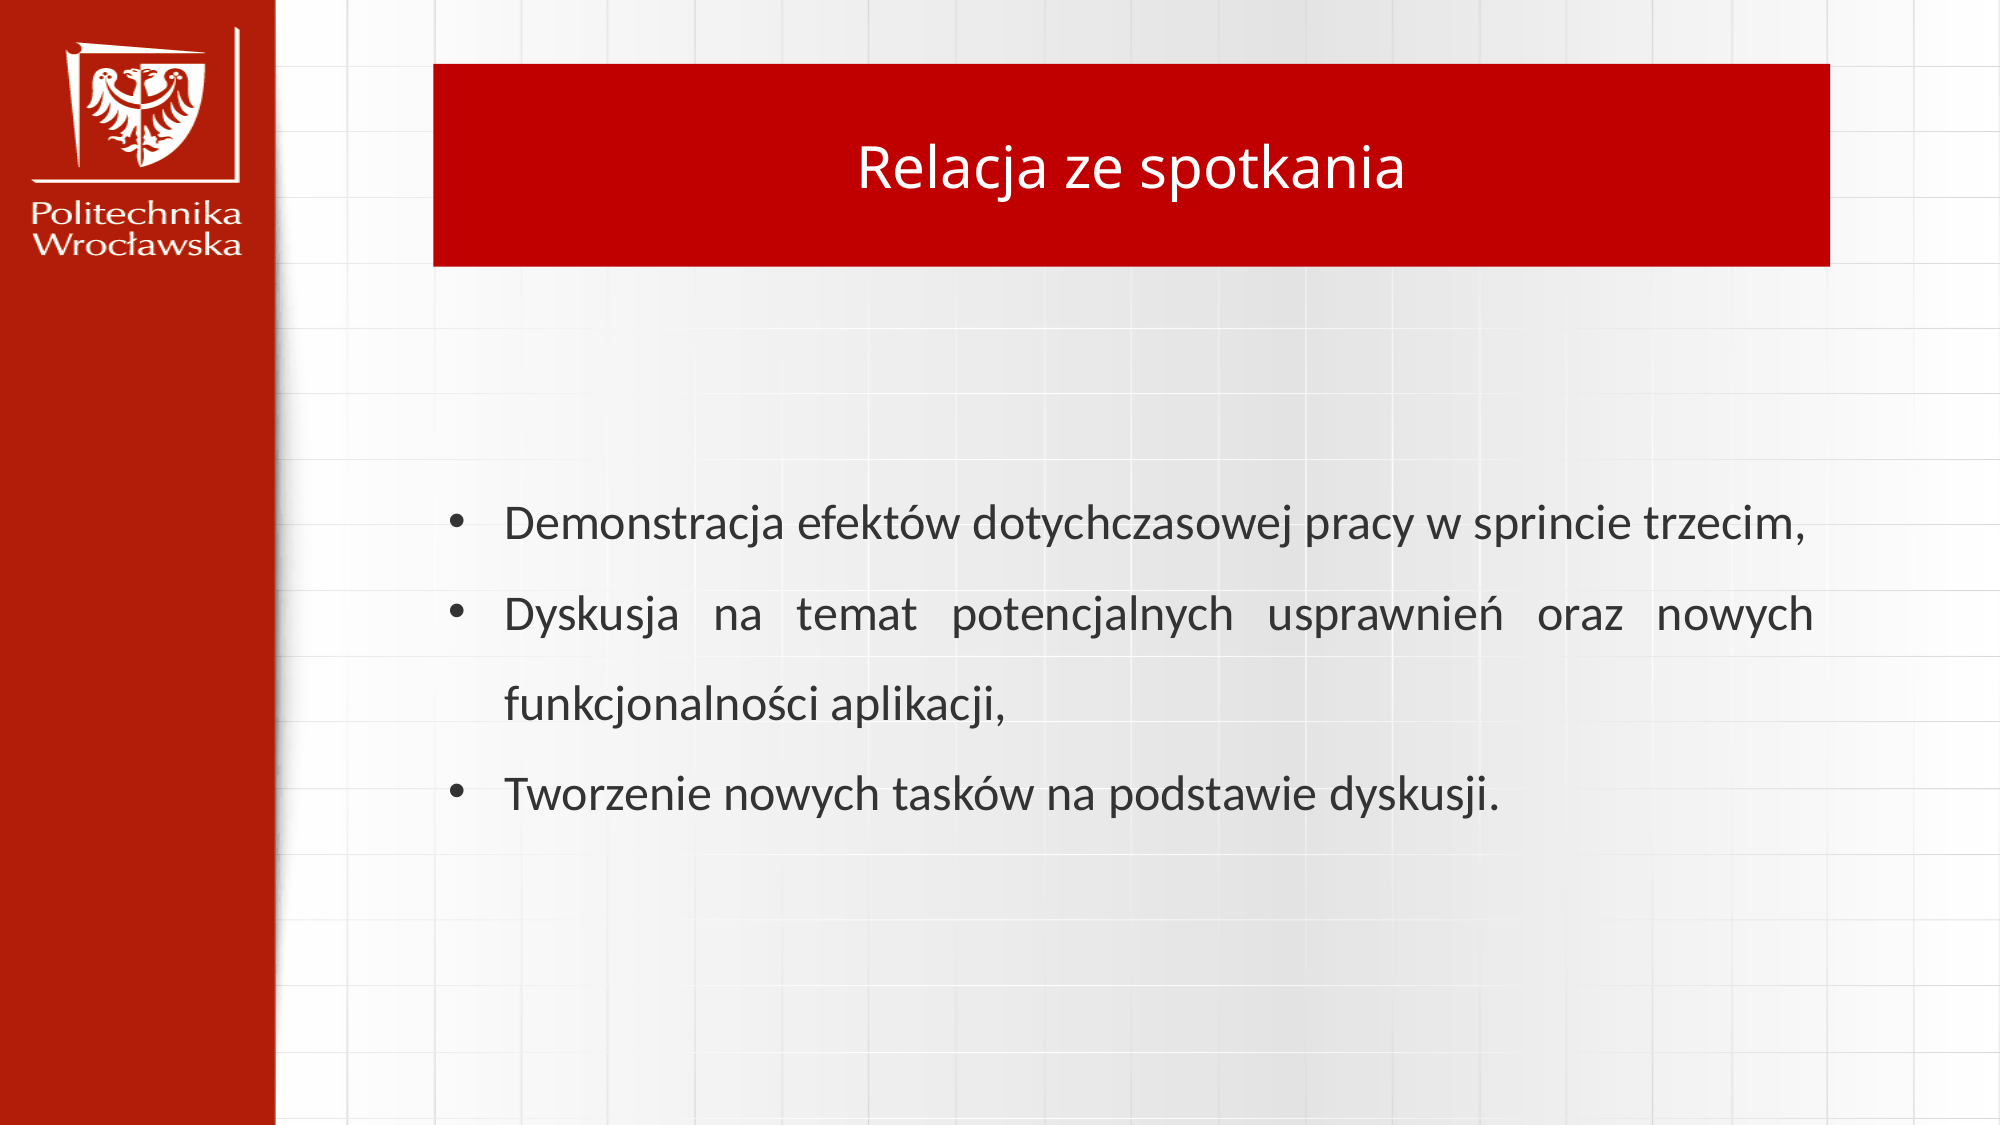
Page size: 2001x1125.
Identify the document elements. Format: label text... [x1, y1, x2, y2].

list Relacja ze spotkania [433, 63, 1831, 267]
picture [0, 0, 2000, 1125]
text_box Demonstracja efektów dotychczasowej pracy w sprincie trzecim, Dyskusja na temat potencjalnych usprawnień oraz nowych funkcjonalności aplikacji, Tworzenie nowych tasków na podstawie dyskusji. [433, 452, 1831, 828]
